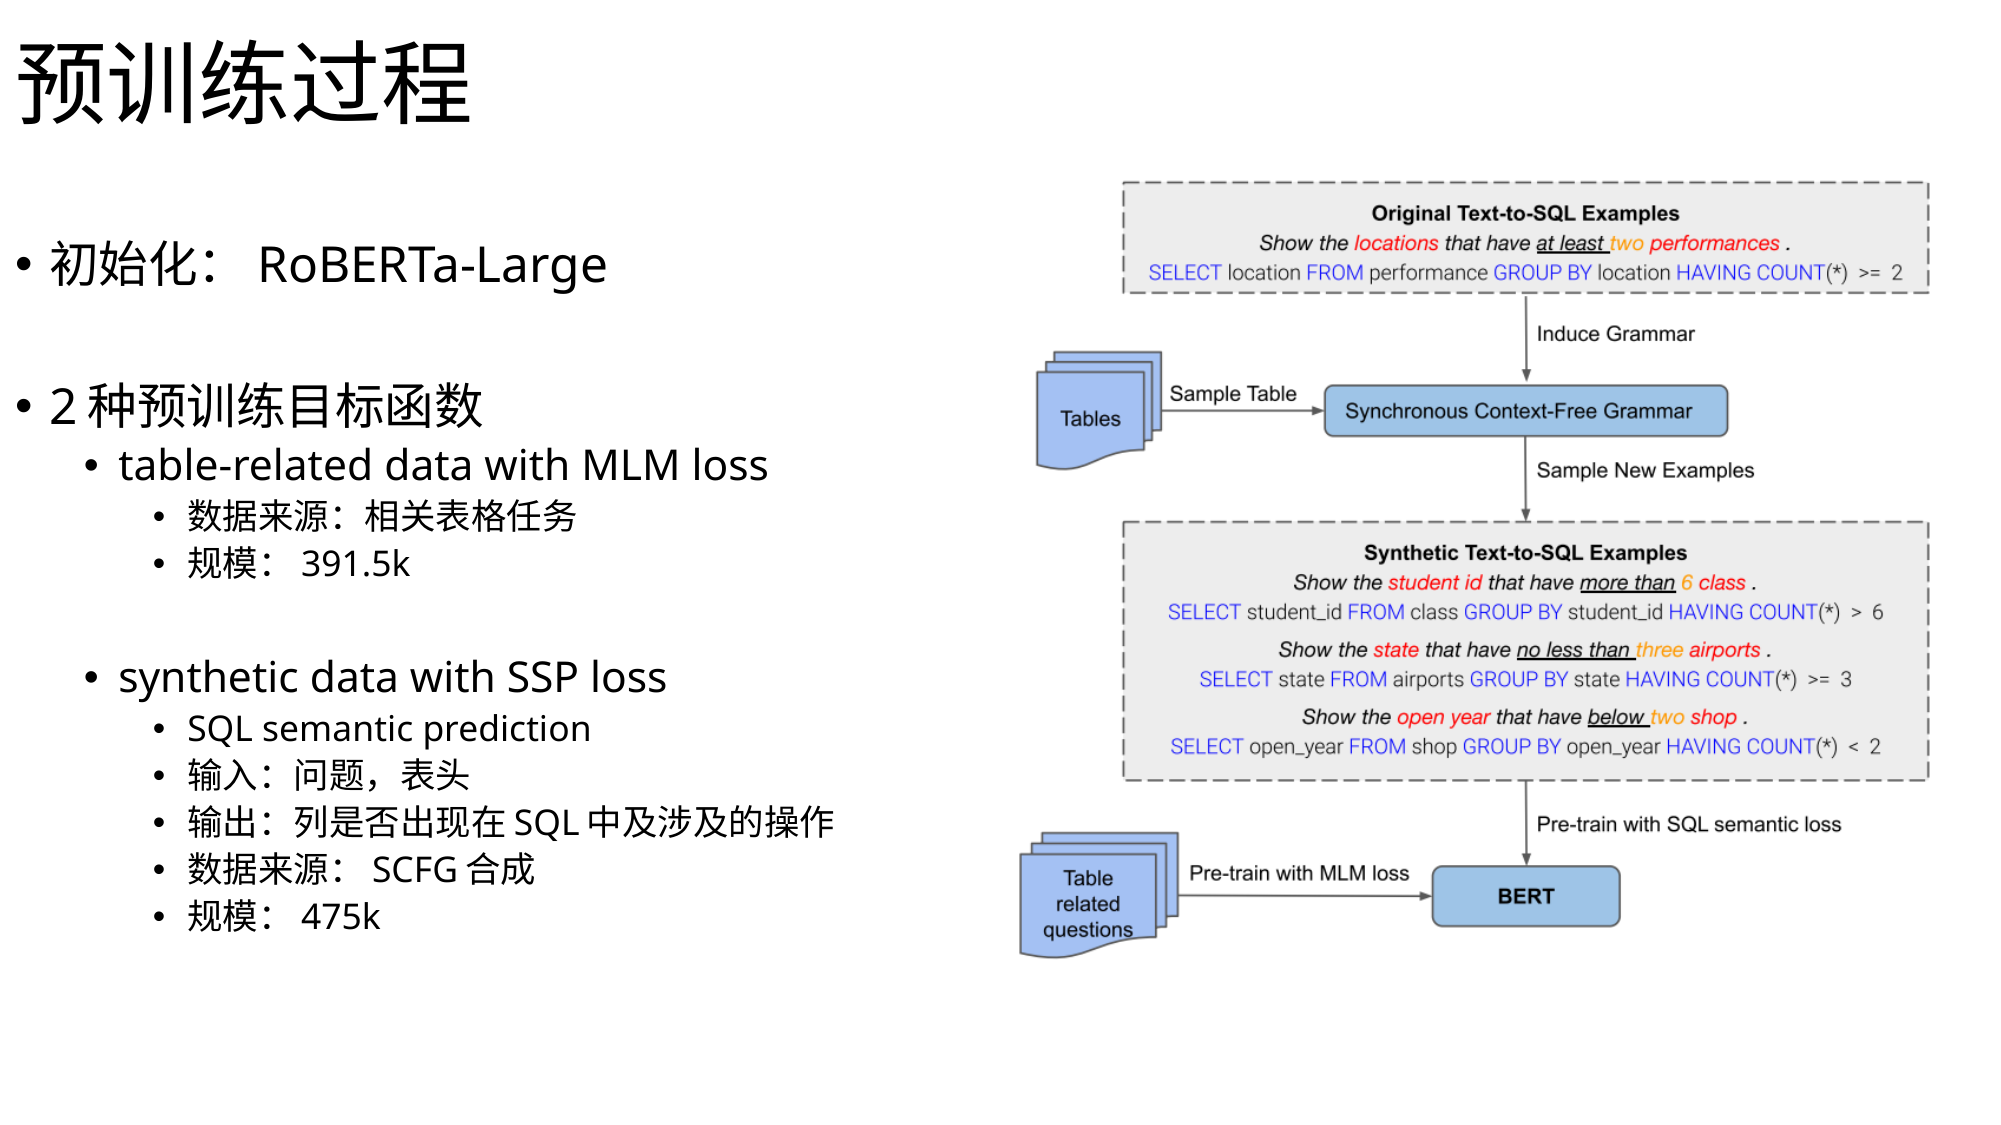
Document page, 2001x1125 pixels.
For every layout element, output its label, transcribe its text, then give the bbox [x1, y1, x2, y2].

picture [938, 143, 1990, 982]
list 初始化：RoBERTa-Large ﻿2种预训练目标函数 table-related data with MLM loss 数据来源：相关表格任务 规模：391.5k ﻿synthetic data with SSP loss ﻿SQL semantic prediction 输入：问题，表头 输出：列是否出现在SQL中及涉及的操作 数据来源：SCFG合成 规模：475k [0, 232, 938, 947]
title 预训练过程 [0, 0, 1725, 197]
